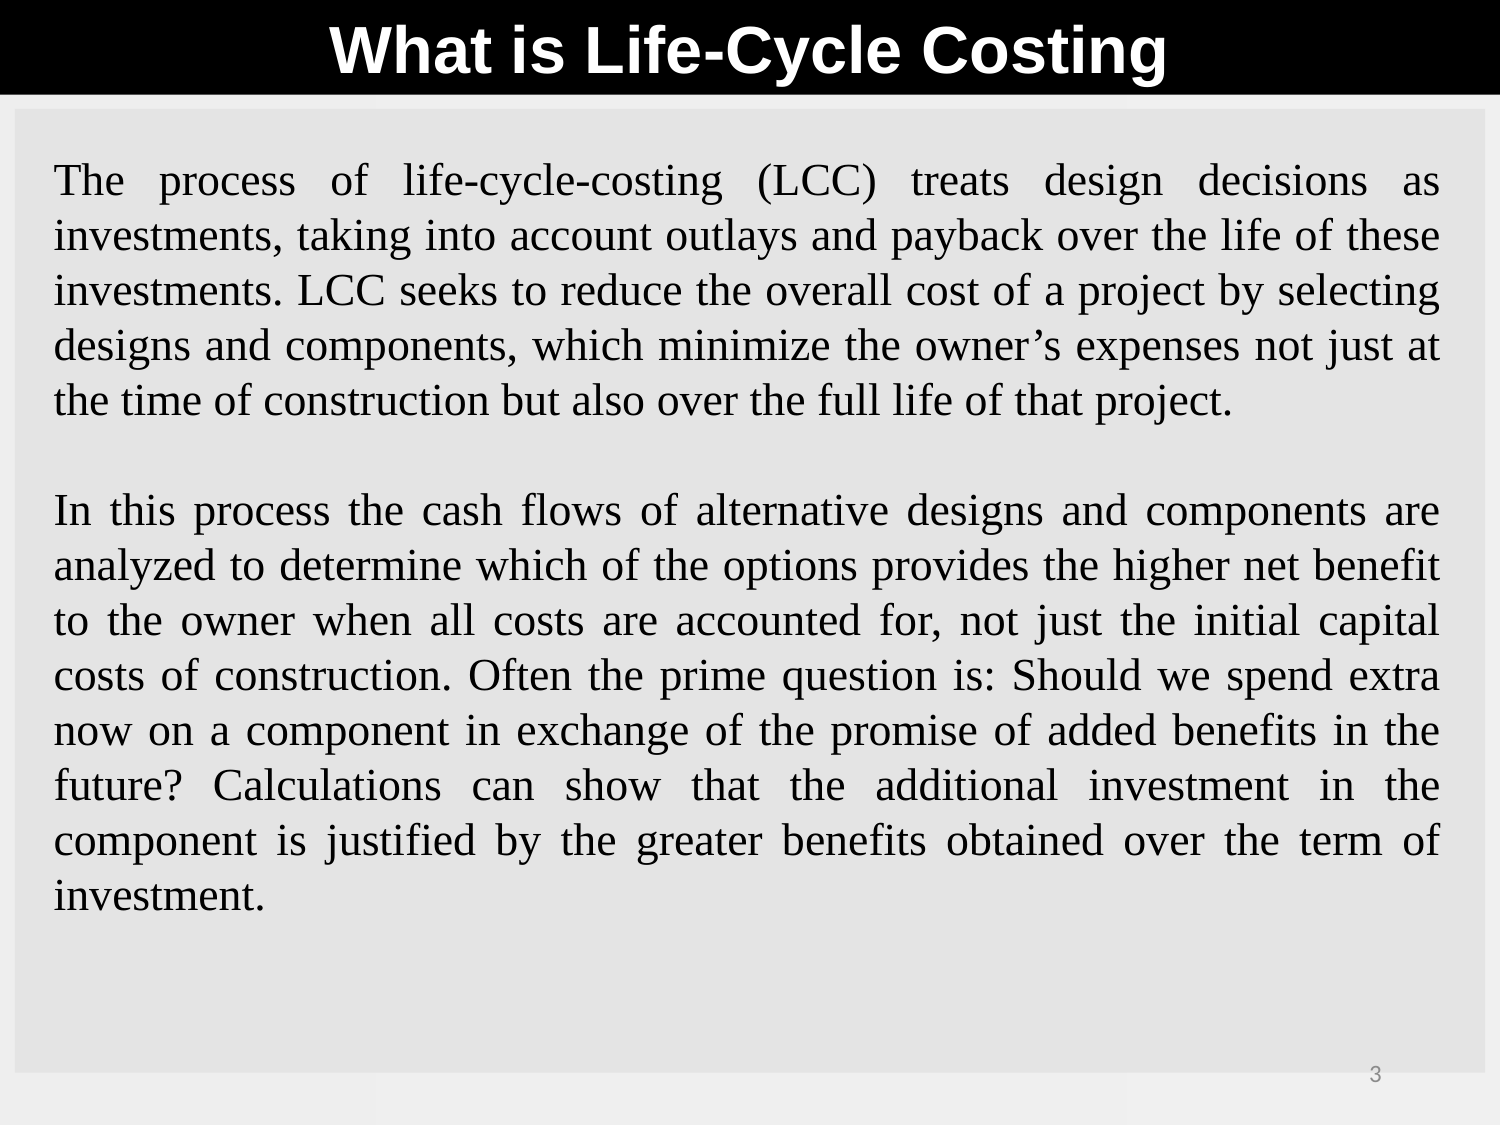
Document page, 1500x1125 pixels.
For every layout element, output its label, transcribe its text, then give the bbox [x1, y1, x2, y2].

slide_number 3 [1059, 1042, 1397, 1103]
text_box [14, 108, 1486, 1074]
text_box What is Life-Cycle Costing [0, 0, 1500, 95]
text_box The process of life-cycle-costing (LCC) treats design decisions as investments, taking into account outlays and payback over the life of these investments. LCC seeks to reduce the overall cost of a project by selecting designs and components, which minimize the owner’s expenses not just at the time of construction but also over the full life of that project. In this process the cash flows of alternative designs and components are analyzed to determine which of the options provides the higher net benefit to the owner when all costs are accounted for, not just the initial capital costs of construction. Often the prime question is: Should we spend extra now on a component in exchange of the promise of added benefits in the future? Calculations can show that the additional investment in the component is justified by the greater benefits obtained over the term of investment. [38, 142, 1457, 928]
